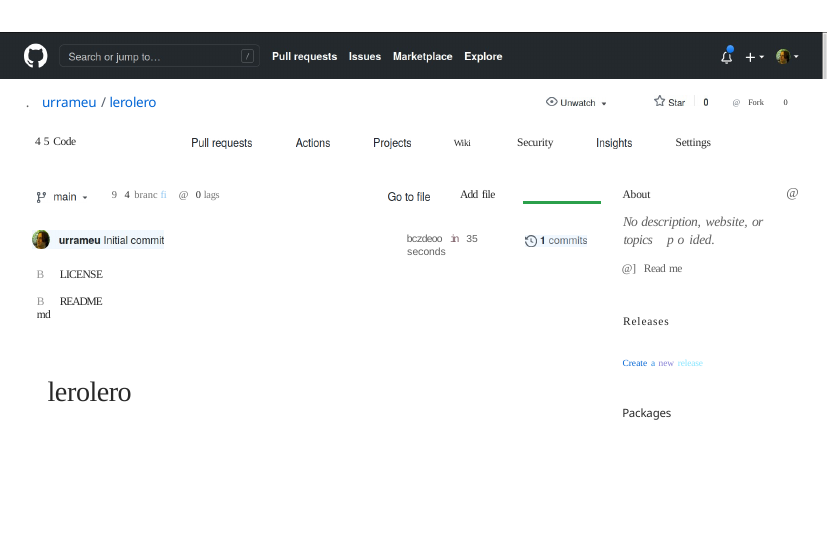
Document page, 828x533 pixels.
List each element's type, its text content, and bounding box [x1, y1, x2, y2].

text_box Add file [458, 184, 496, 202]
text_box @ [784, 181, 800, 201]
picture [296, 138, 330, 147]
picture [546, 96, 606, 106]
picture [192, 138, 252, 150]
text_box Wiki Security [451, 131, 554, 149]
text_box lerolero [45, 371, 135, 408]
picture [32, 230, 164, 249]
text_box No description, website, or topics p o ided. [621, 209, 797, 248]
text_box bczdeoo in 35 seconds [404, 229, 515, 258]
text_box Releases Create a new release [620, 311, 708, 369]
text_box @ Fork 0 [730, 94, 792, 107]
text_box @] Read me [619, 258, 684, 276]
text_box Settings [673, 131, 715, 149]
text_box B README md [34, 291, 122, 322]
text_box Packages [620, 403, 679, 421]
picture [388, 192, 430, 201]
picture [0, 32, 827, 79]
picture [374, 138, 411, 150]
text_box 9 4 branc fi @ 0 lags [109, 185, 223, 201]
picture [654, 95, 708, 106]
text_box B LICENSE [34, 264, 105, 281]
text_box 4 5 Code [33, 131, 79, 148]
text_box About [620, 184, 658, 202]
picture [597, 138, 633, 150]
title . urrameu / lerolero [23, 91, 162, 183]
picture [524, 234, 587, 248]
picture [36, 192, 87, 204]
